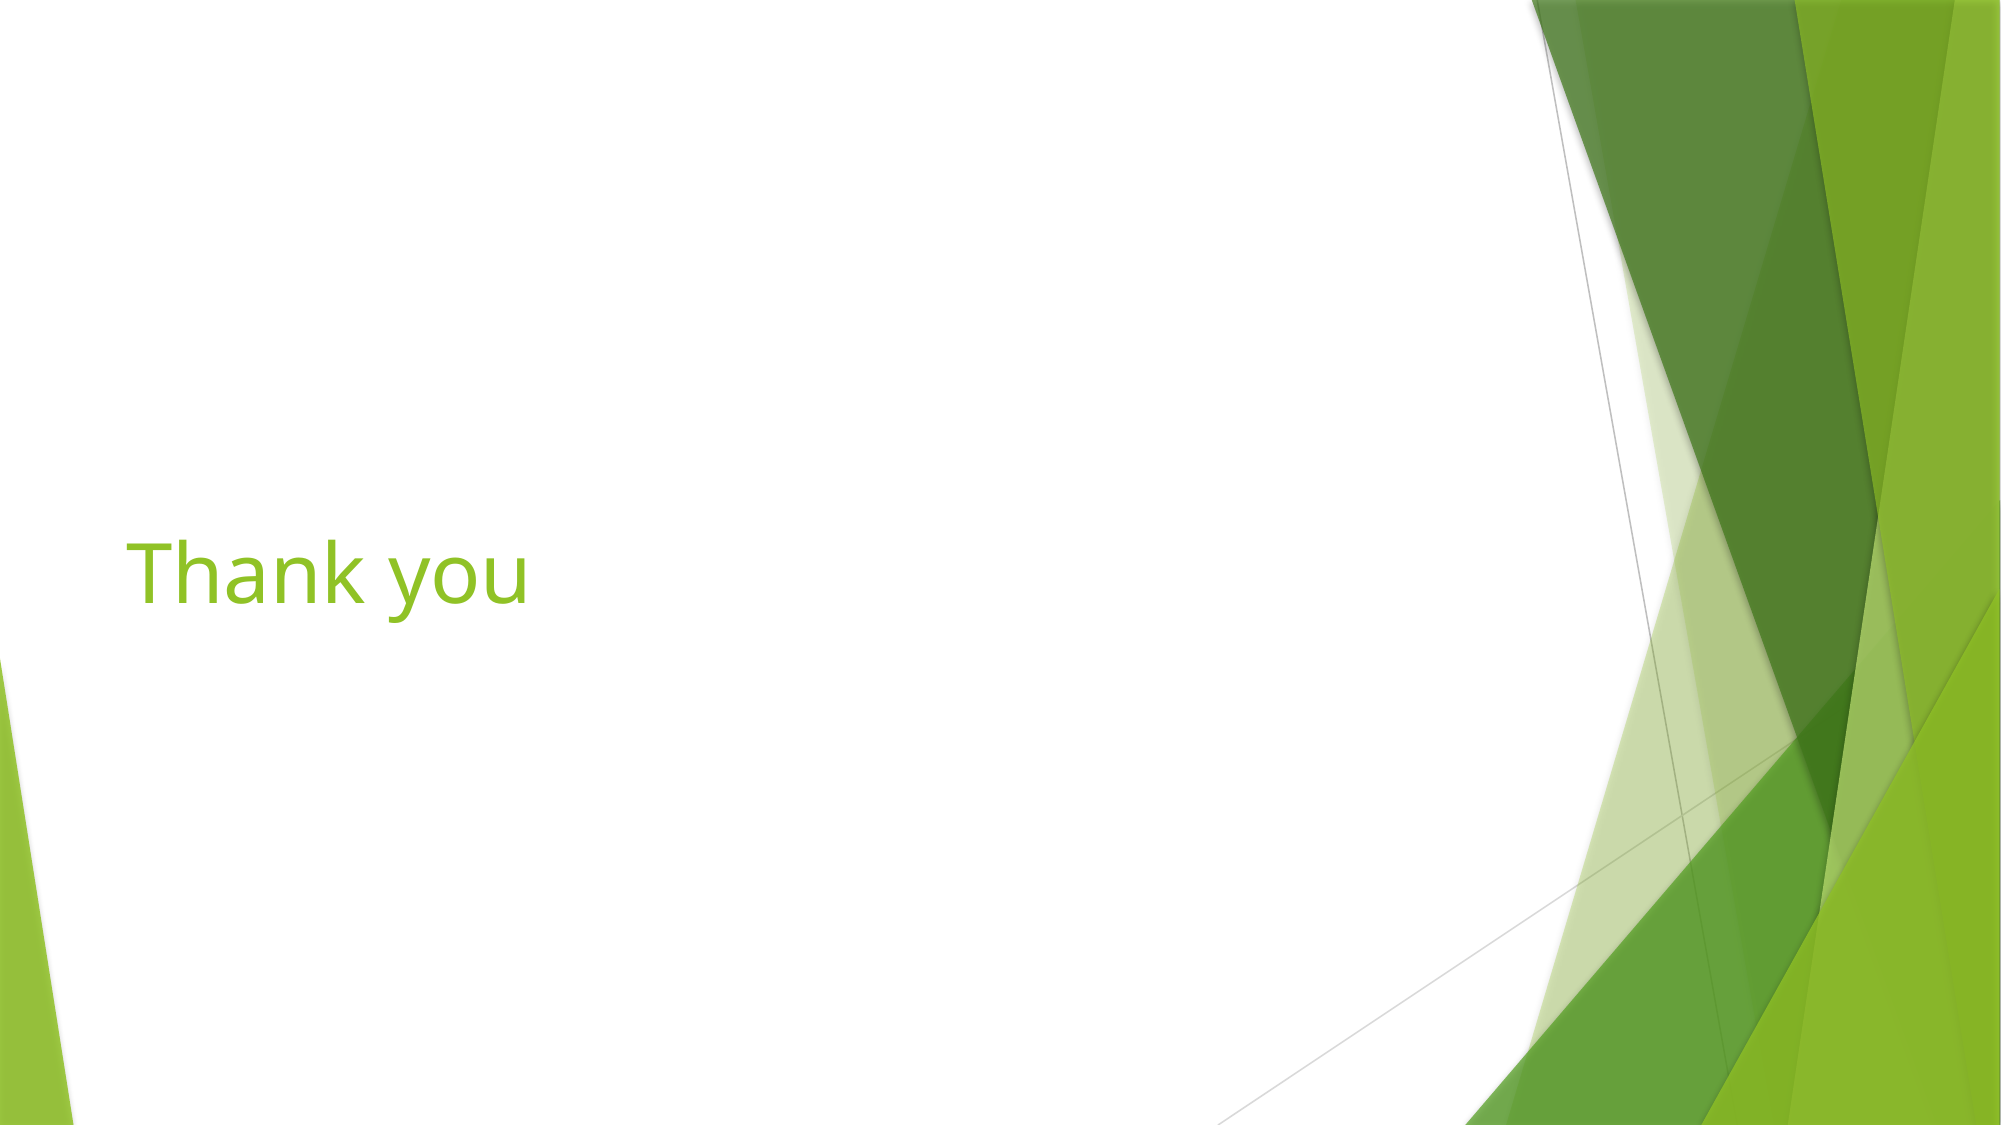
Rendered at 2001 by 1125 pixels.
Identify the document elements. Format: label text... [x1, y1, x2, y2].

title Thank you [111, 352, 1522, 629]
